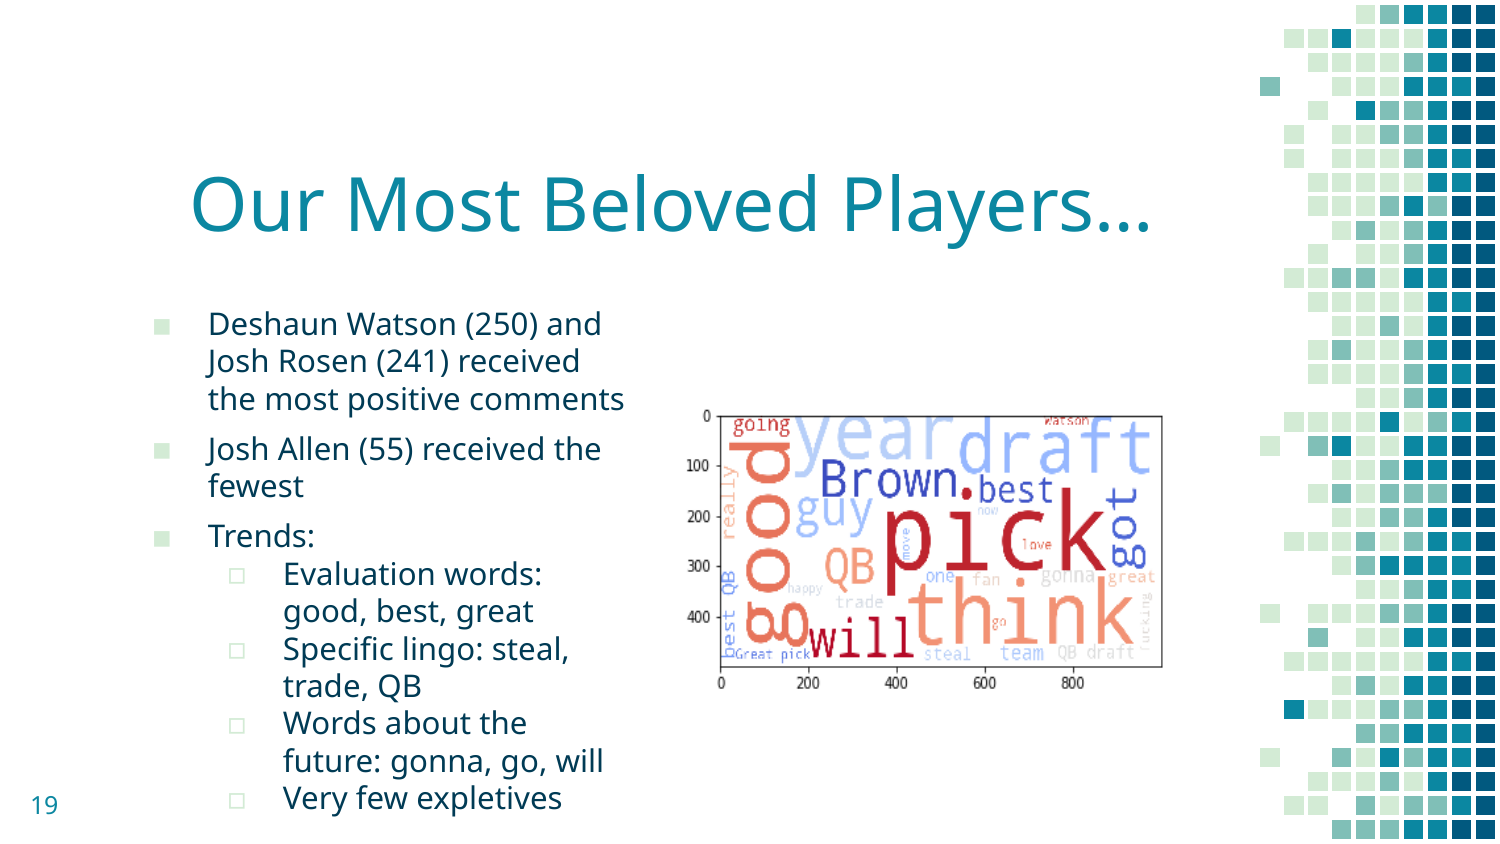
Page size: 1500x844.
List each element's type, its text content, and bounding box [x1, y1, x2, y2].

slide_number 19 [15, 774, 105, 839]
title Our Most Beloved Players… [117, 121, 1227, 262]
list Deshaun Watson (250) and Josh Rosen (241) received the most positive comments Josh Allen (55) received the fewest Trends: Evaluation words: good, best, great Specific lingo: steal, trade, QB Words about the future: gonna, go, will Very few expletives [117, 289, 650, 796]
picture [649, 326, 1218, 759]
